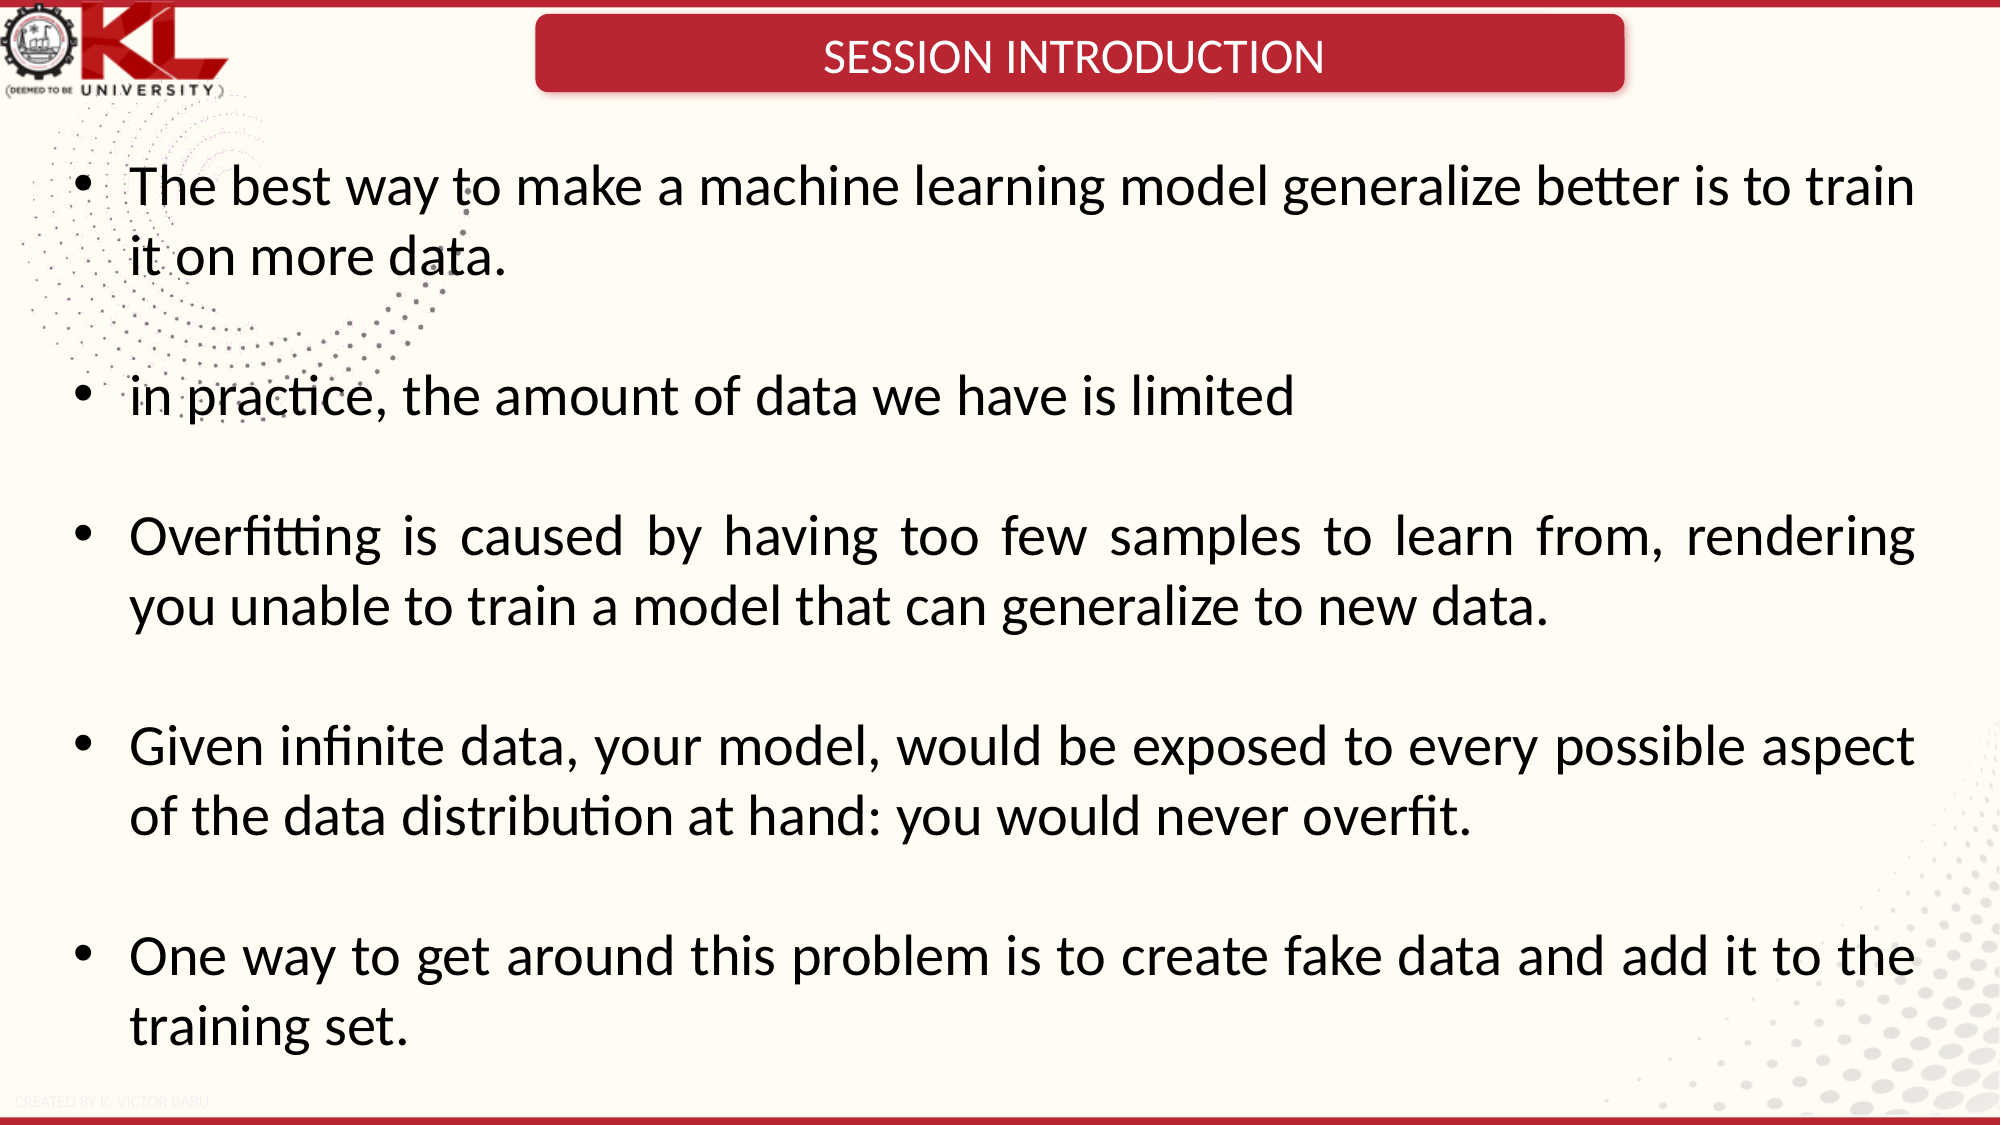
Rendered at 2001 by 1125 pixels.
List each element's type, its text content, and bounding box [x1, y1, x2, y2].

picture [0, 0, 327, 99]
text_box SESSION INTRODUCTION [533, 11, 1627, 95]
text_box The best way to make a machine learning model generalize better is to train it on more data. in practice, the amount of data we have is limited Overfitting is caused by having too few samples to learn from, rendering you unable to train a model that can generalize to new data. Given infinite data, your model, would be exposed to every possible aspect of the data distribution at hand: you would never overfit. One way to get around this problem is to create fake data and add it to the training set. [58, 140, 1932, 1065]
